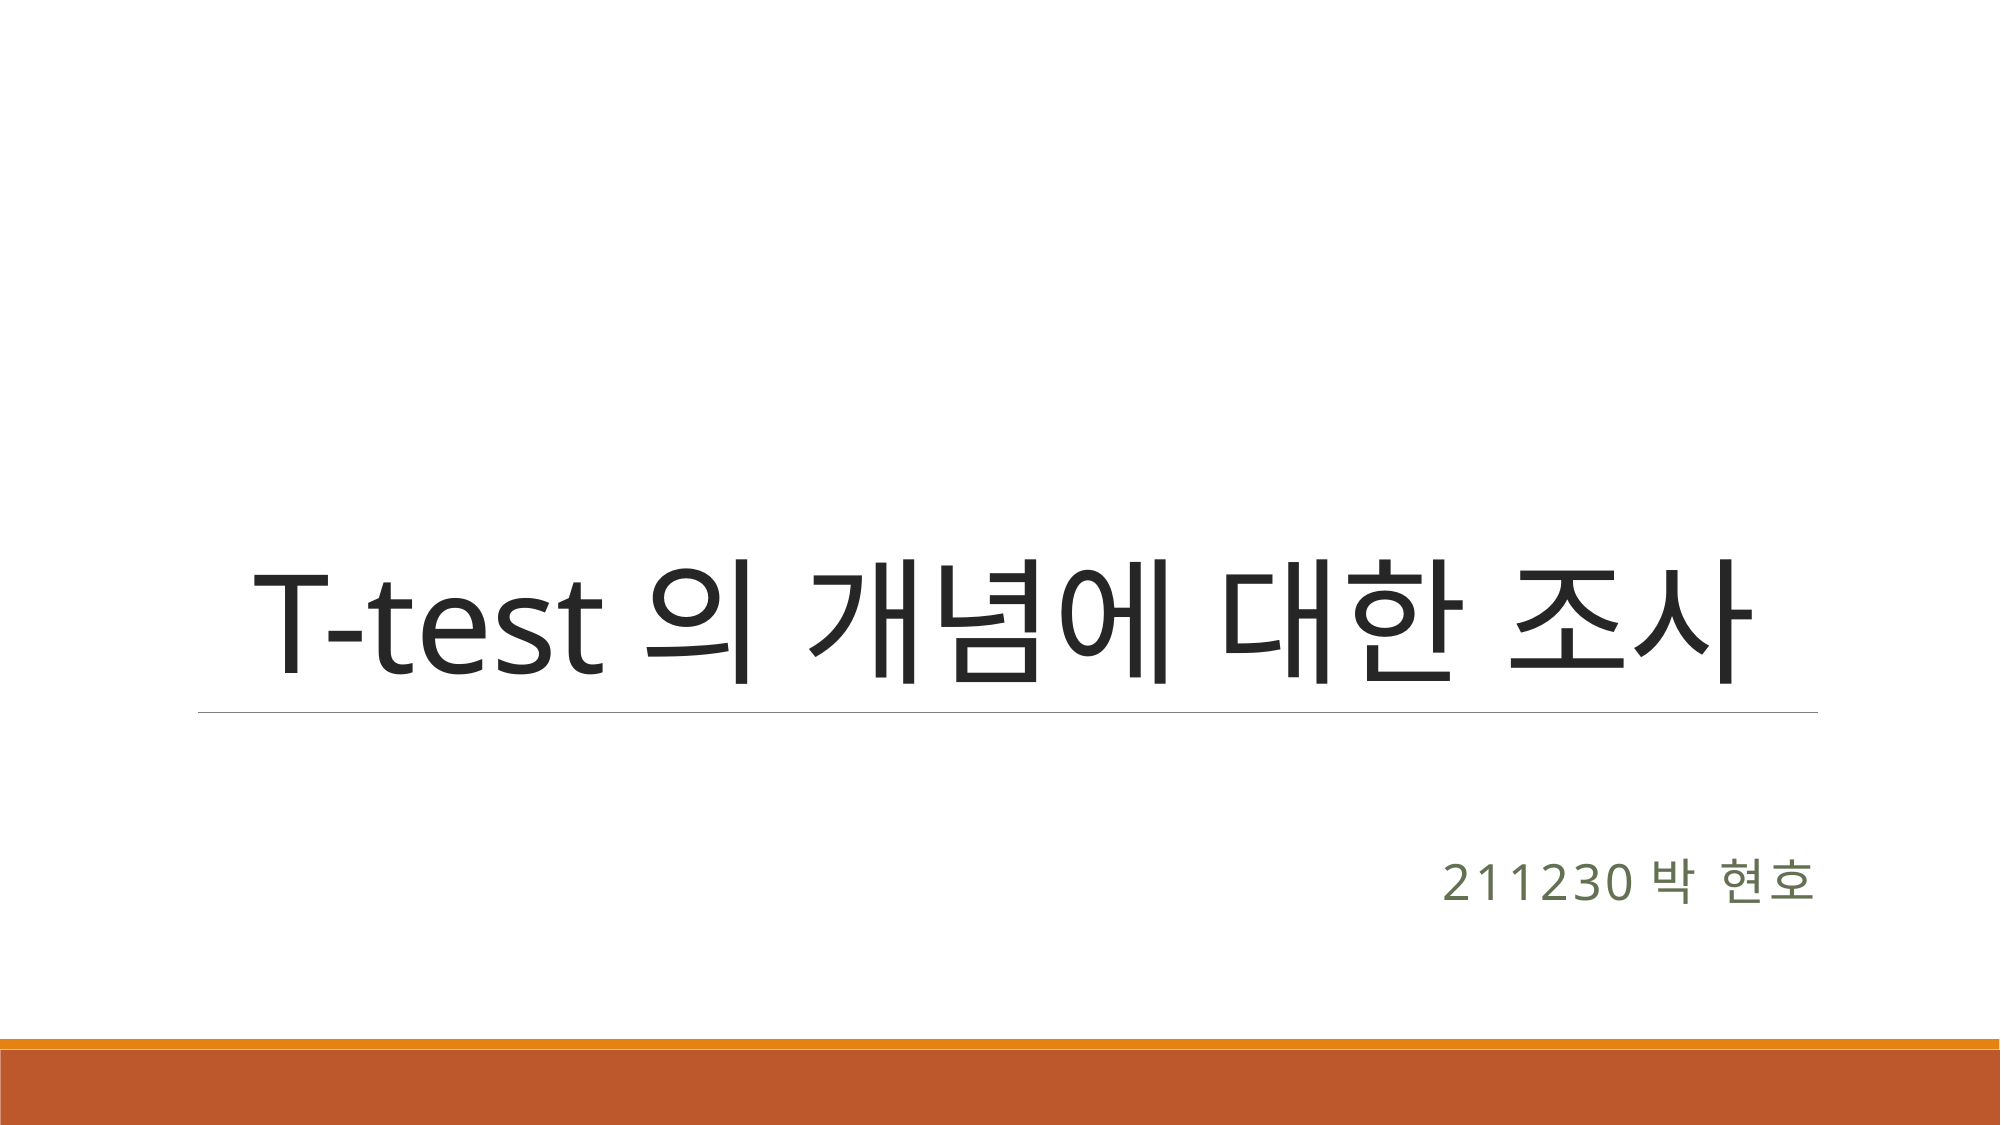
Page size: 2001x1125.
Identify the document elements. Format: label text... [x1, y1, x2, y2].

subtitle 211230박 현호 [180, 730, 1831, 919]
title T-test의 개념에 대한 조사 [180, 124, 1830, 710]
